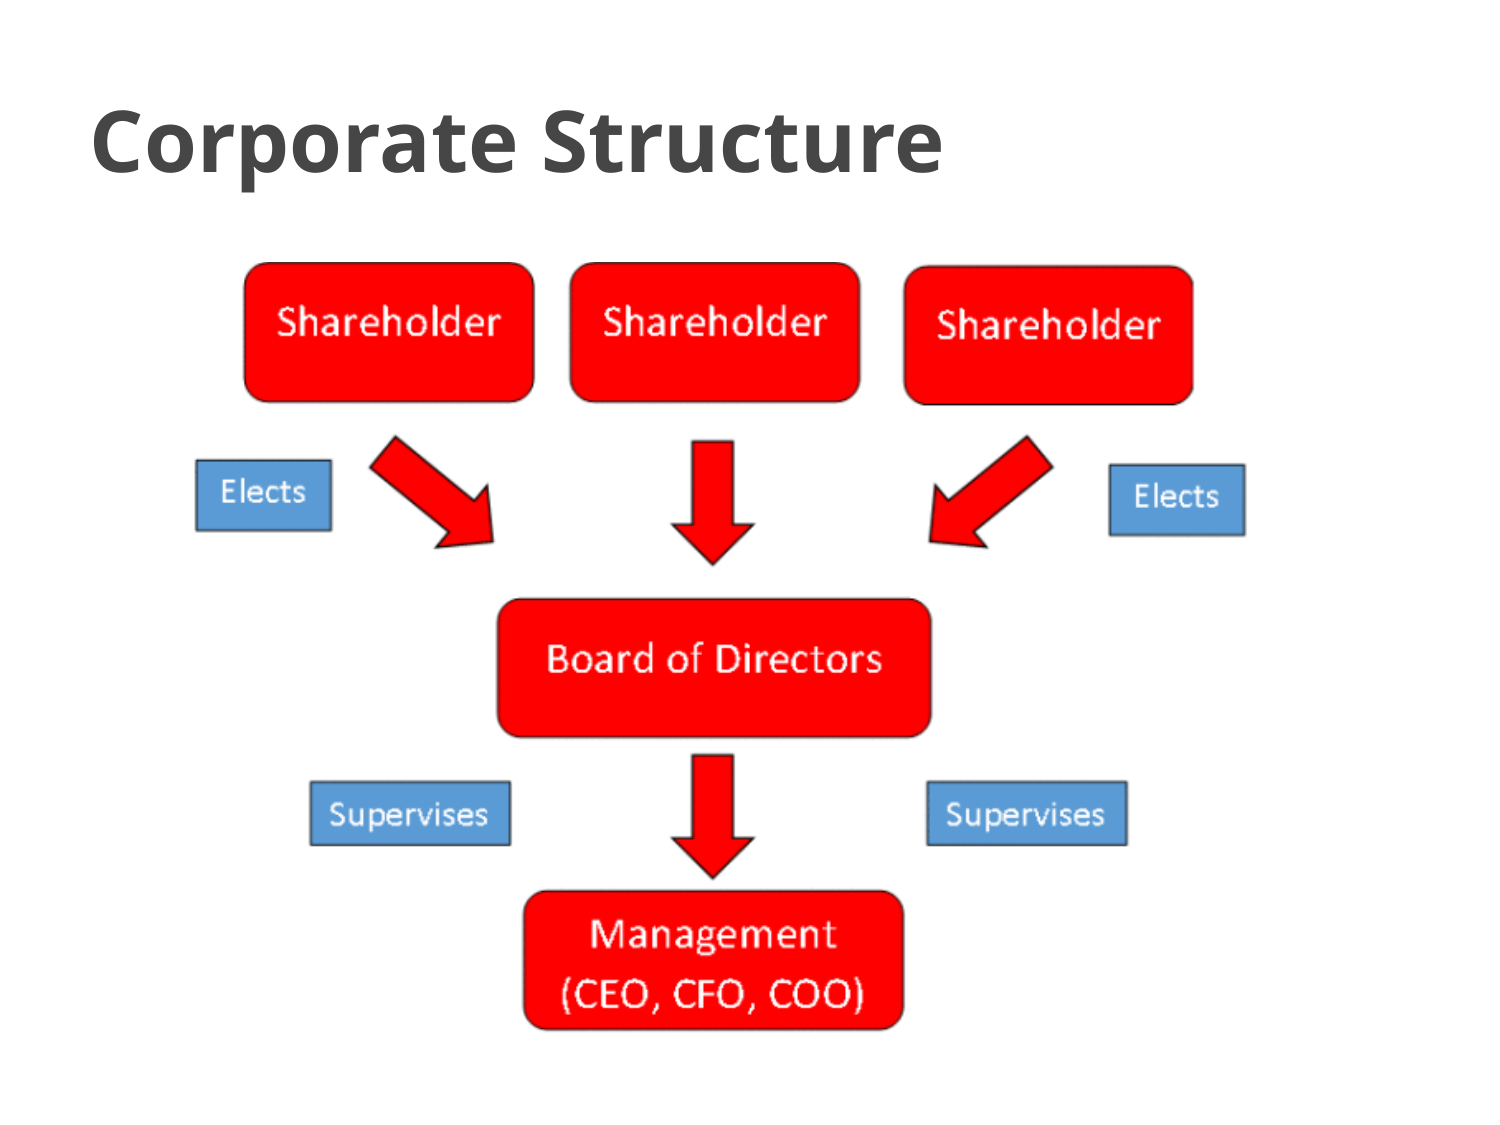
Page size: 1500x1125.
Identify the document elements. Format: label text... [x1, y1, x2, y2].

picture [172, 262, 1328, 1033]
title Corporate Structure [75, 45, 1425, 233]
